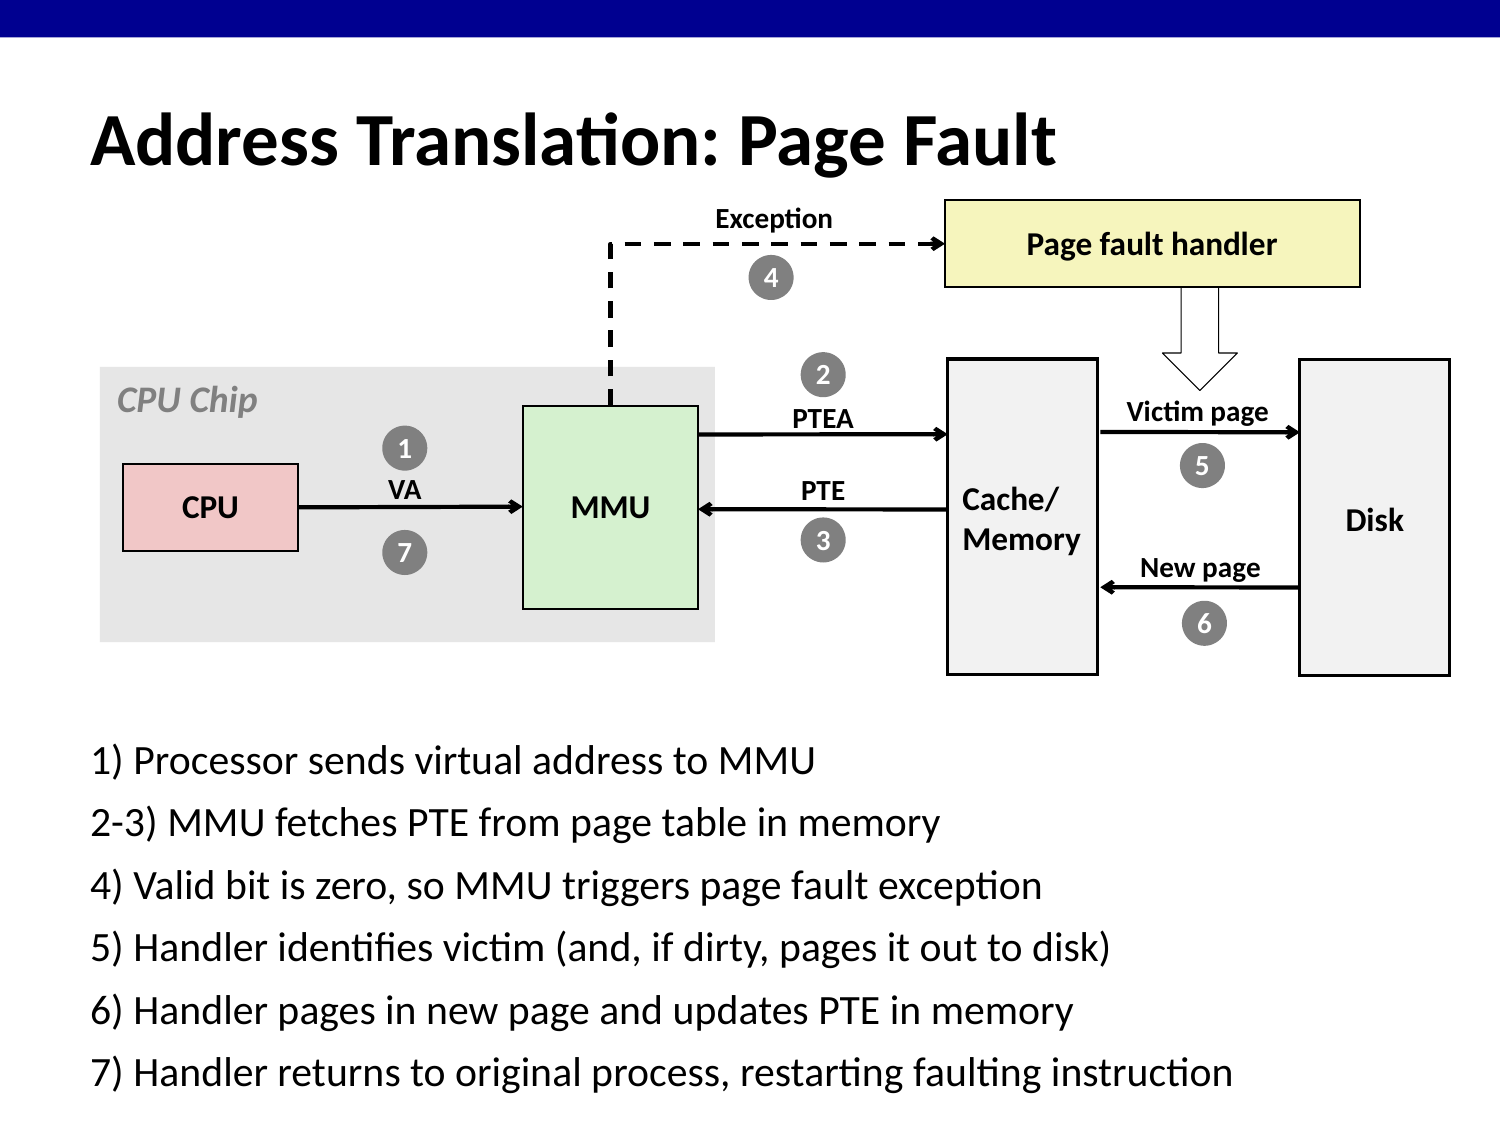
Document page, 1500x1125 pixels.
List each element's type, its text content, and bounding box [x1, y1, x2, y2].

title Address Translation: Page Fault [74, 71, 1451, 201]
text_box 7 [382, 529, 428, 576]
text_box Disk [1299, 359, 1450, 676]
text_box PTE [786, 500, 861, 507]
text_box PTEA [864, 393, 869, 432]
text_box [1162, 287, 1238, 386]
text_box Page fault handler [944, 199, 1360, 288]
text_box 5 [1179, 443, 1225, 489]
text_box [373, 508, 437, 513]
text_box MMU [523, 405, 698, 609]
text_box 1 [382, 425, 428, 471]
text_box 3 [800, 519, 846, 563]
text_box New page [1125, 541, 1276, 585]
text_box 6 [1181, 600, 1227, 646]
text_box CPU [123, 463, 298, 552]
text_box 0 [437, 509, 509, 513]
text_box [99, 366, 715, 643]
text_box [861, 437, 869, 443]
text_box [696, 157, 859, 493]
text_box Cache/ Memory [947, 358, 1098, 675]
text_box VA [373, 464, 437, 505]
text_box CPU Chip [102, 367, 273, 428]
list 1) Processor sends virtual address to MMU 2-3) MMU fetches PTE from page table in memory 4) Valid bit is zero, so MMU triggers page fault exception 5) Handler identifies victim (and, if dirty, pages it out to disk) 6) Handler pages in new page and updates PTE in memory 7) Handler returns to original process, restarting faulting instruction [74, 737, 1388, 1076]
text_box Victim page [1111, 386, 1284, 430]
